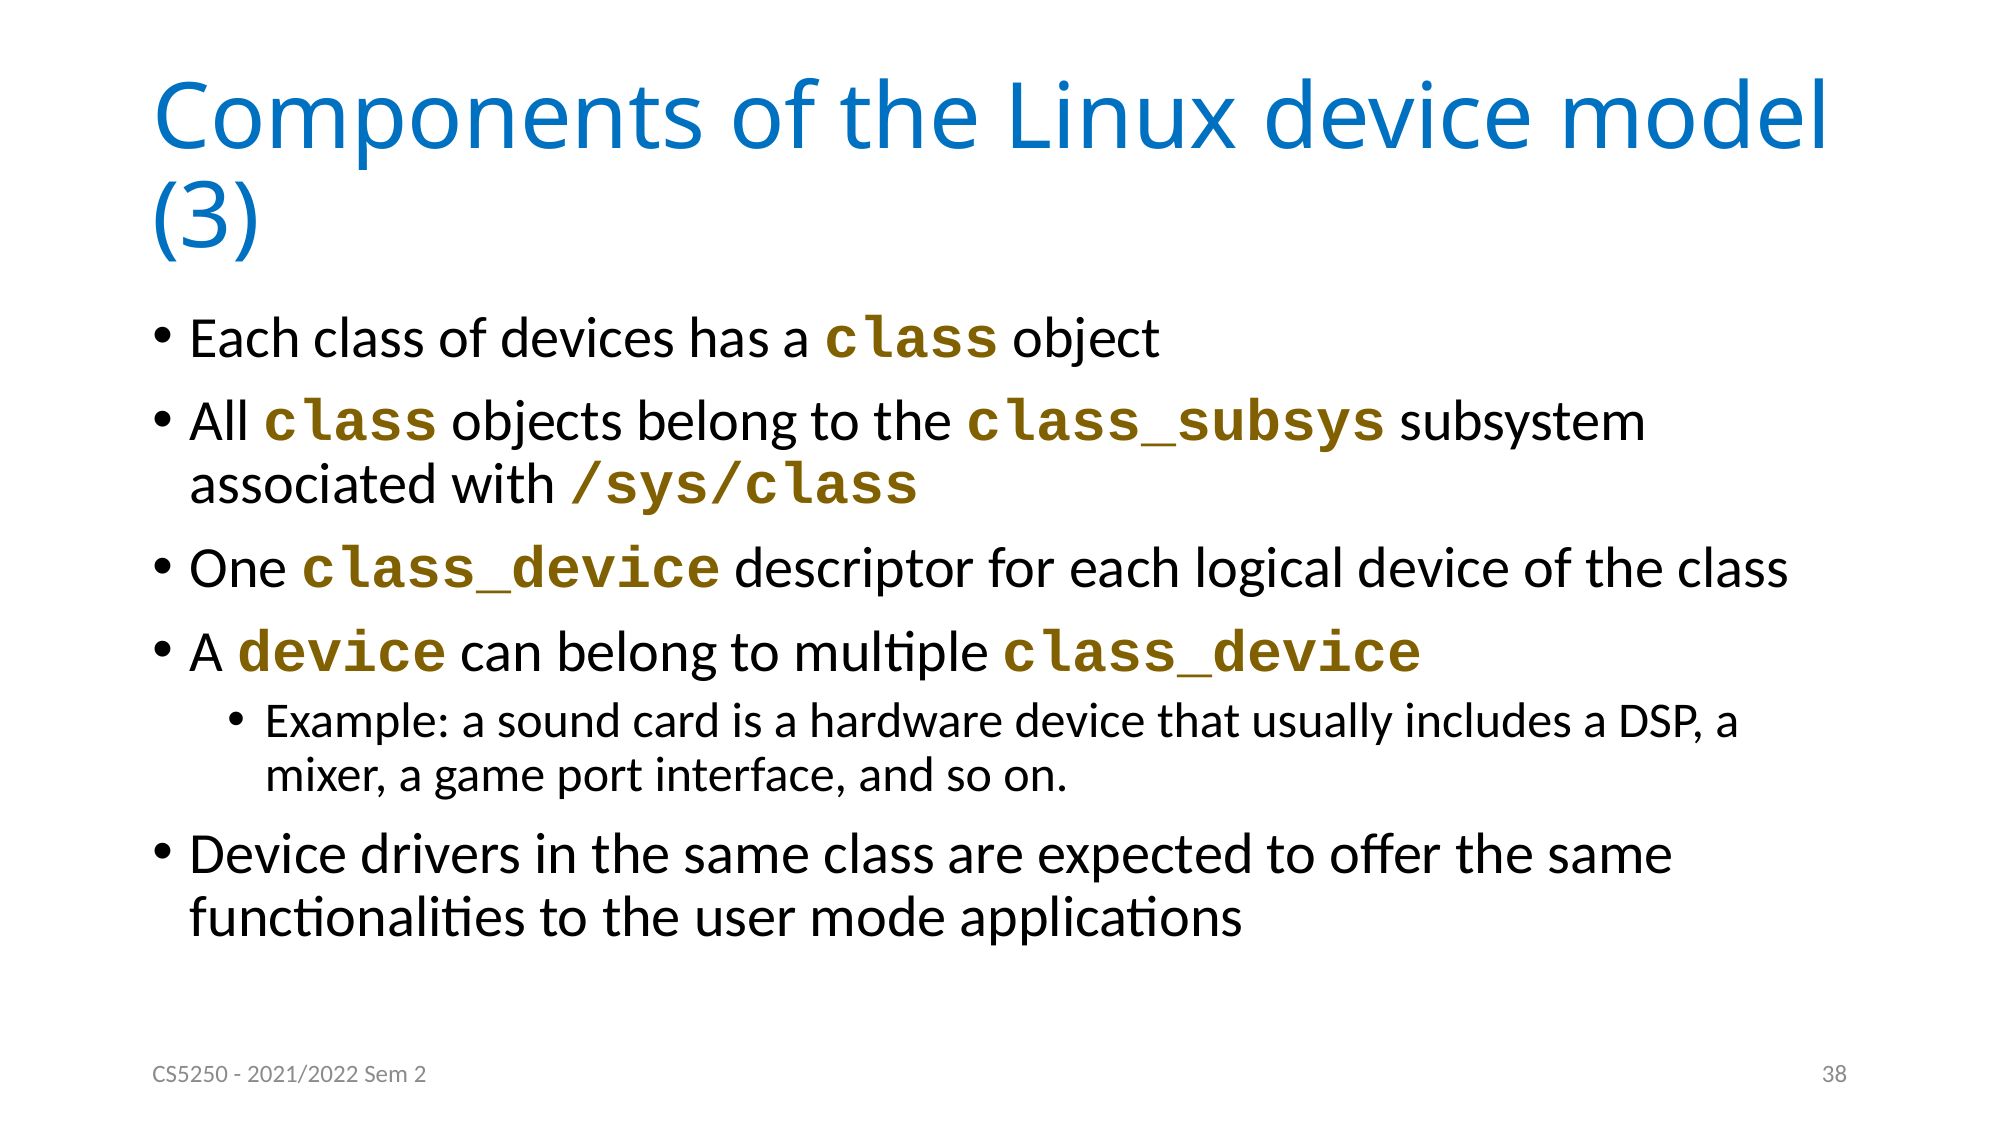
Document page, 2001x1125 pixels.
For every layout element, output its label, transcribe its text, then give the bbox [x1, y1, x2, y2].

slide_number 38 [1412, 1042, 1863, 1103]
slide_number CS5250 - 2021/2022 Sem 2 [137, 1042, 588, 1103]
list Each class of devices has a class object All class objects belong to the class_subsys subsystem associated with /sys/class One class_device descriptor for each logical device of the class A device can belong to multiple class_device Example: a sound card is a hardware device that usually includes a DSP, a mixer, a game port interface, and so on. Device drivers in the same class are expected to offer the same functionalities to the user mode applications [137, 299, 1863, 1014]
title Components of the Linux device model (3) [137, 59, 1863, 278]
